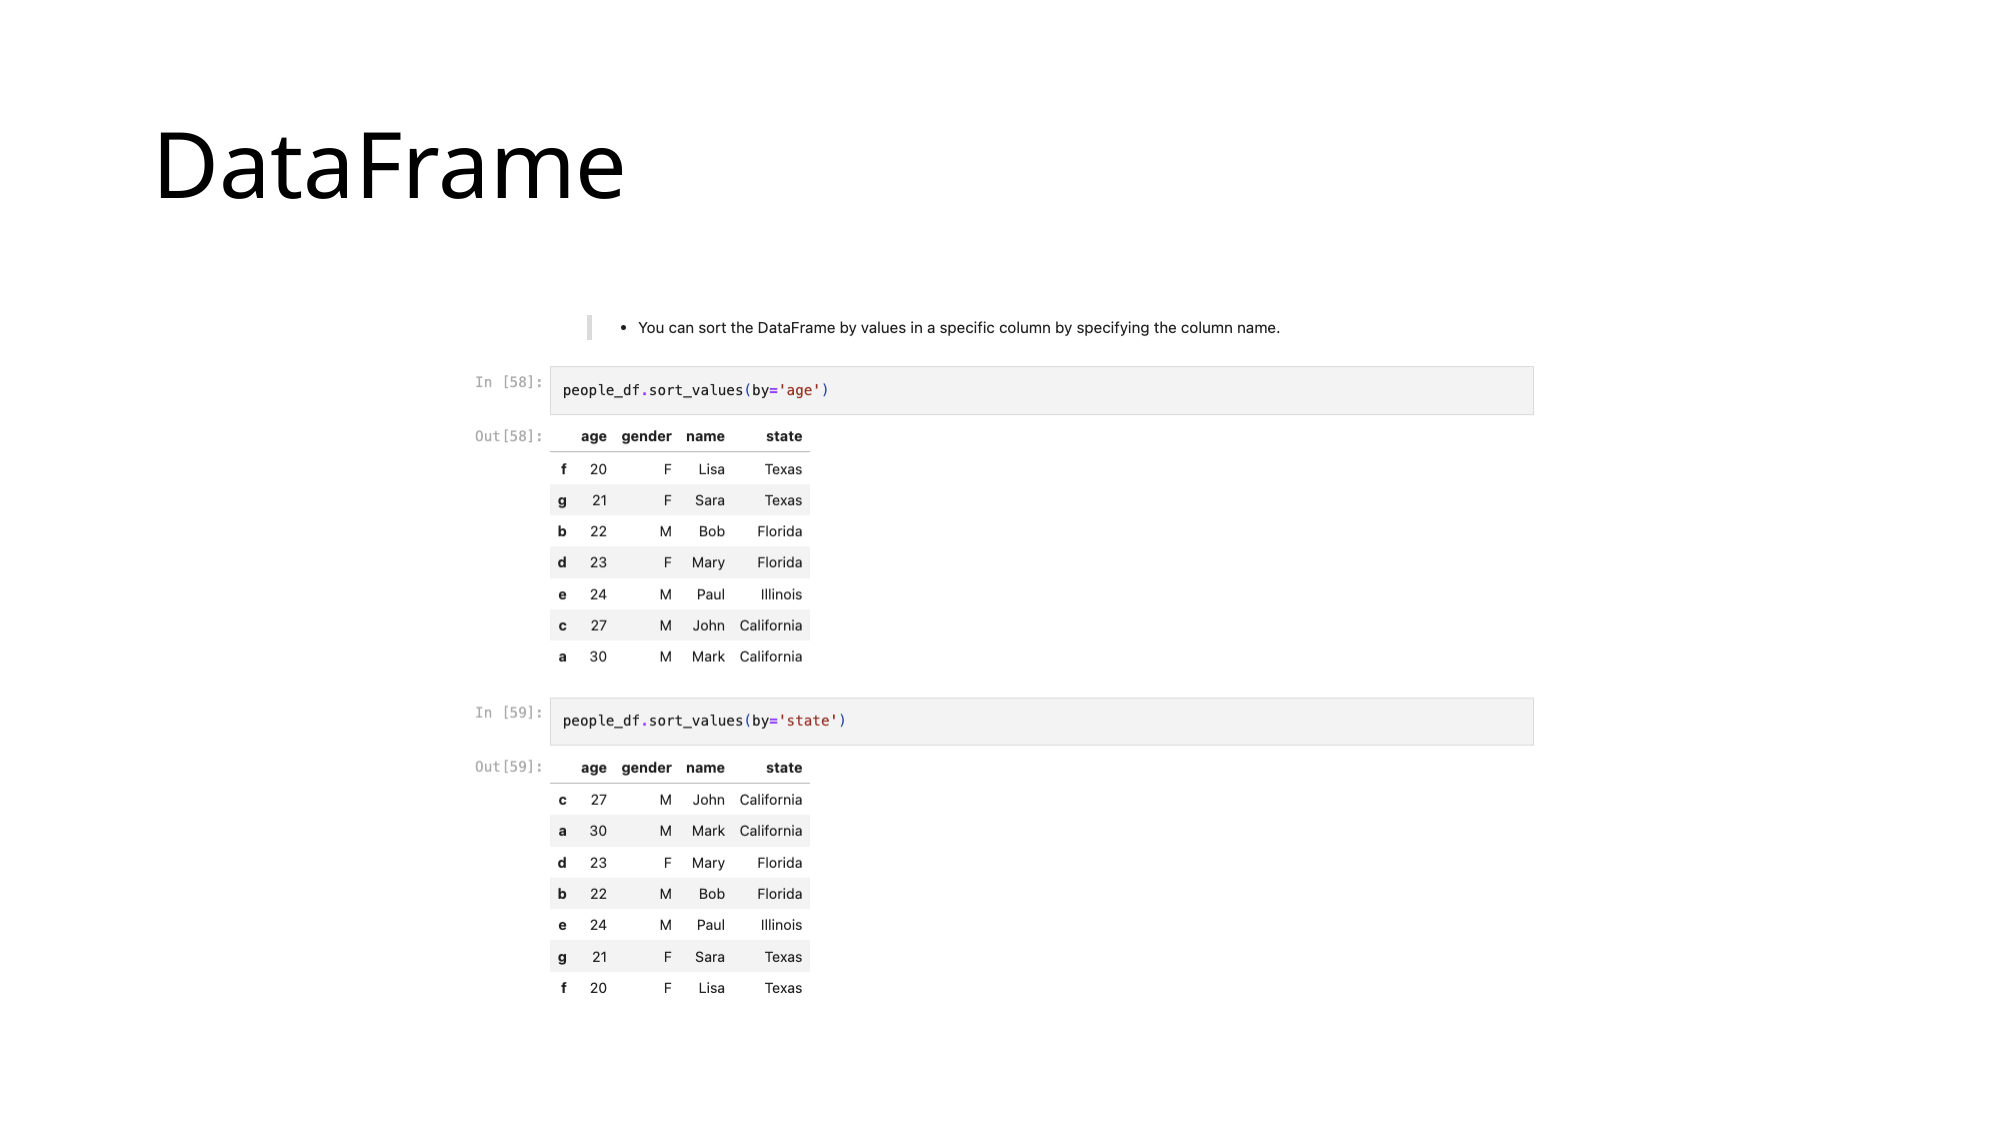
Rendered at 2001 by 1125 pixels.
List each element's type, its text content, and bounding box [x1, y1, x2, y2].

title DataFrame [137, 59, 1863, 278]
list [453, 299, 1547, 1014]
